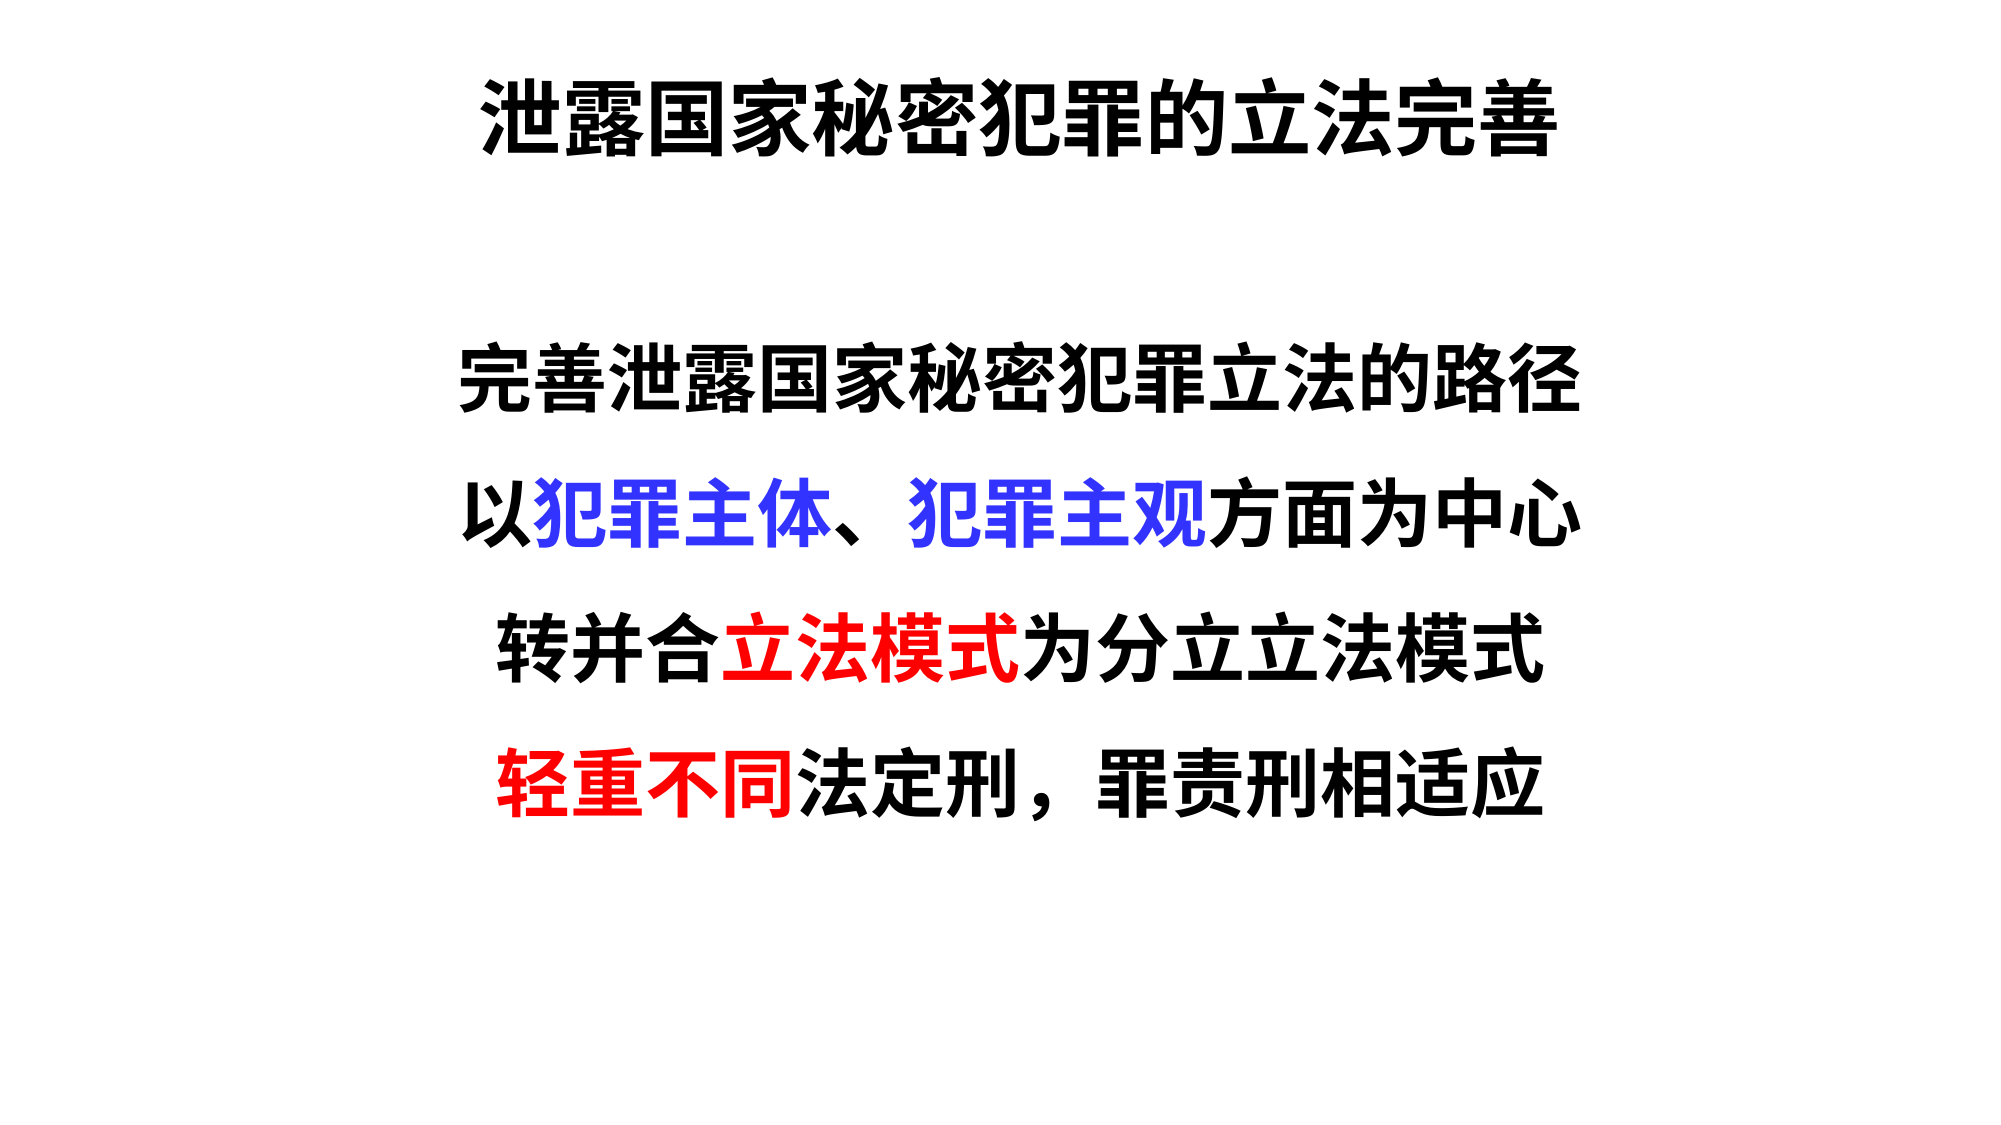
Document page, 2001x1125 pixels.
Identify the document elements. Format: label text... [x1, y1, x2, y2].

title 泄露国家秘密犯罪的立法完善 [157, 13, 1883, 232]
list 完善泄露国家秘密犯罪立法的路径 以犯罪主体、犯罪主观方面为中心 转并合立法模式为分立立法模式 轻重不同法定刑，罪责刑相适应 [348, 278, 1692, 847]
